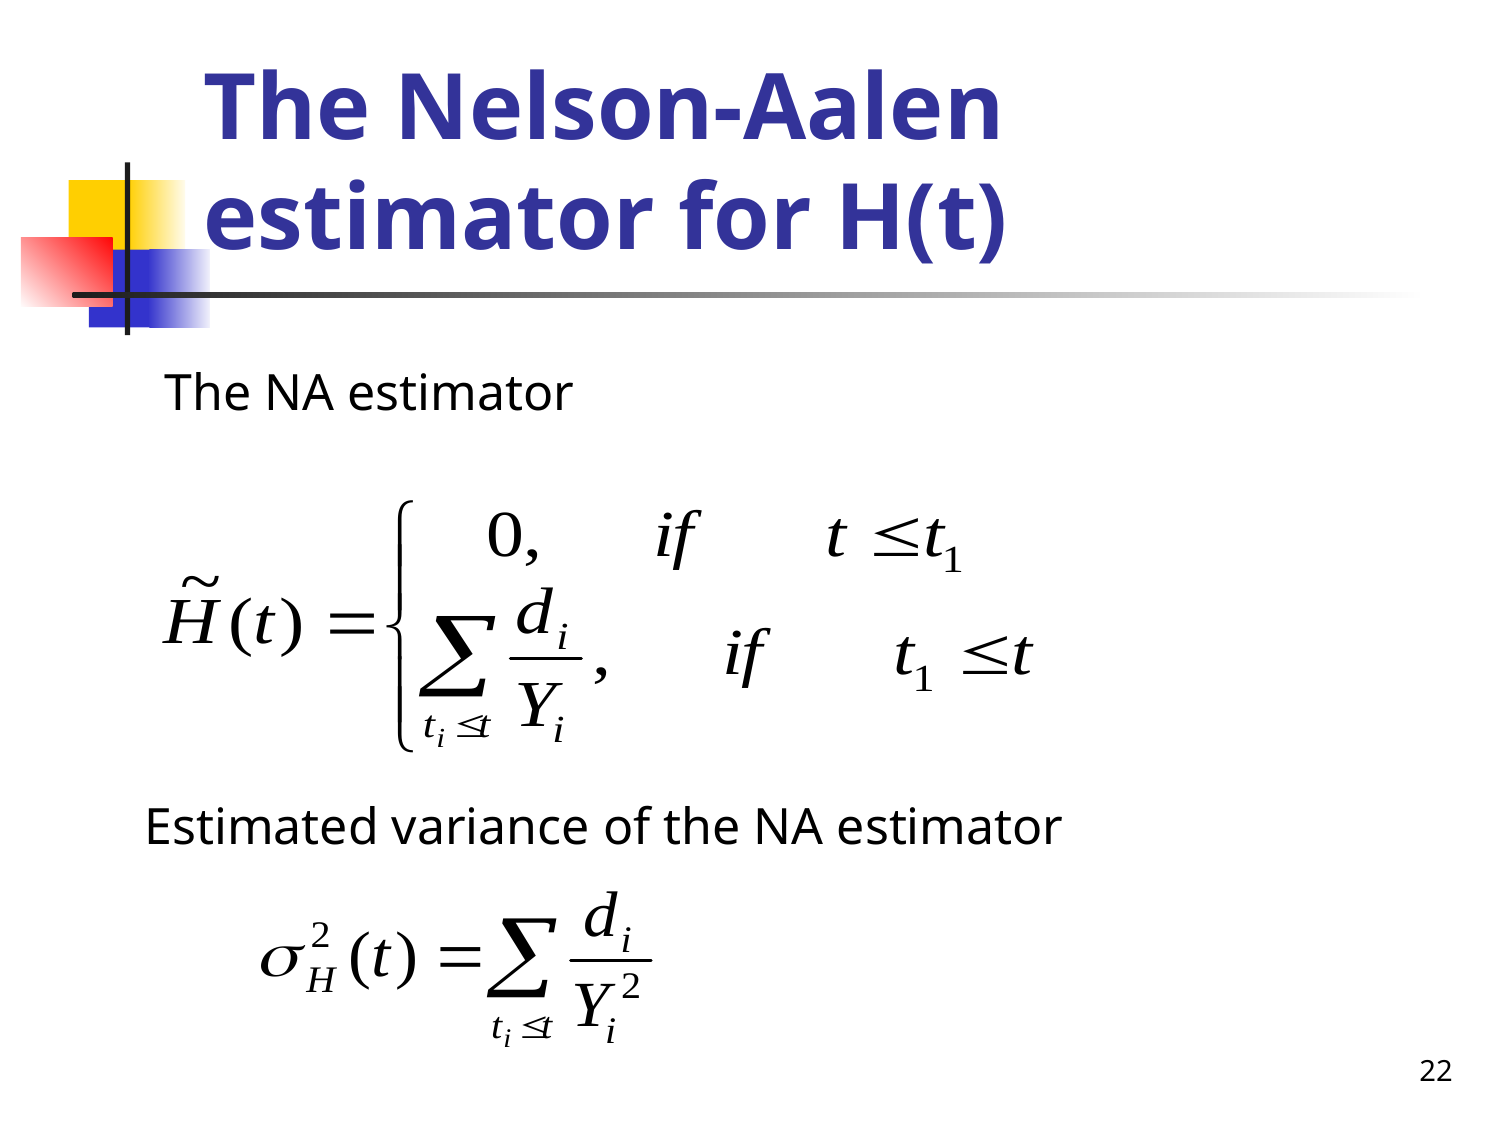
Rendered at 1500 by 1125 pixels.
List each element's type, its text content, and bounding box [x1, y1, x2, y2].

title The Nelson-Aalen estimator for H(t) [188, 34, 1468, 276]
picture [249, 874, 663, 1063]
text_box The NA estimator [149, 353, 900, 428]
text_box Estimated variance of the NA estimator [129, 787, 1155, 863]
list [149, 483, 1051, 769]
slide_number 22 [1154, 1023, 1468, 1100]
